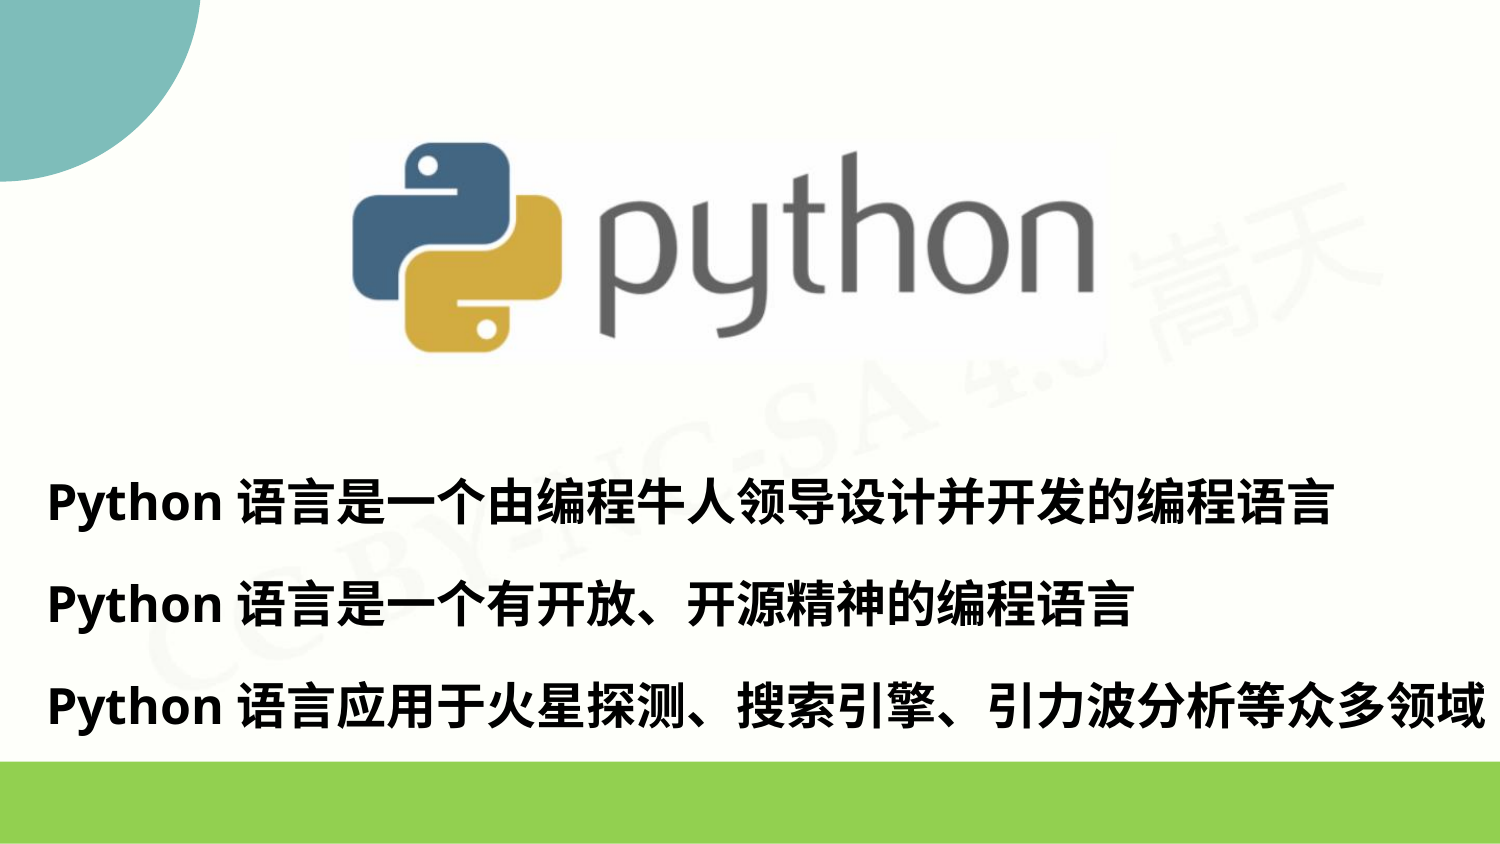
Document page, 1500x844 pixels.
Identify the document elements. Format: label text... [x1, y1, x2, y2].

text_box [0, 760, 1500, 844]
text_box Python语言是一个由编程牛人领导设计并开发的编程语言 Python语言是一个有开放、开源精神的编程语言 [46, 464, 1500, 633]
text_box Python语言应用于火星探测、搜索引擎、引力波分析等众多领域 [46, 668, 1500, 735]
text_box [0, 0, 1500, 760]
text_box [0, 0, 203, 184]
